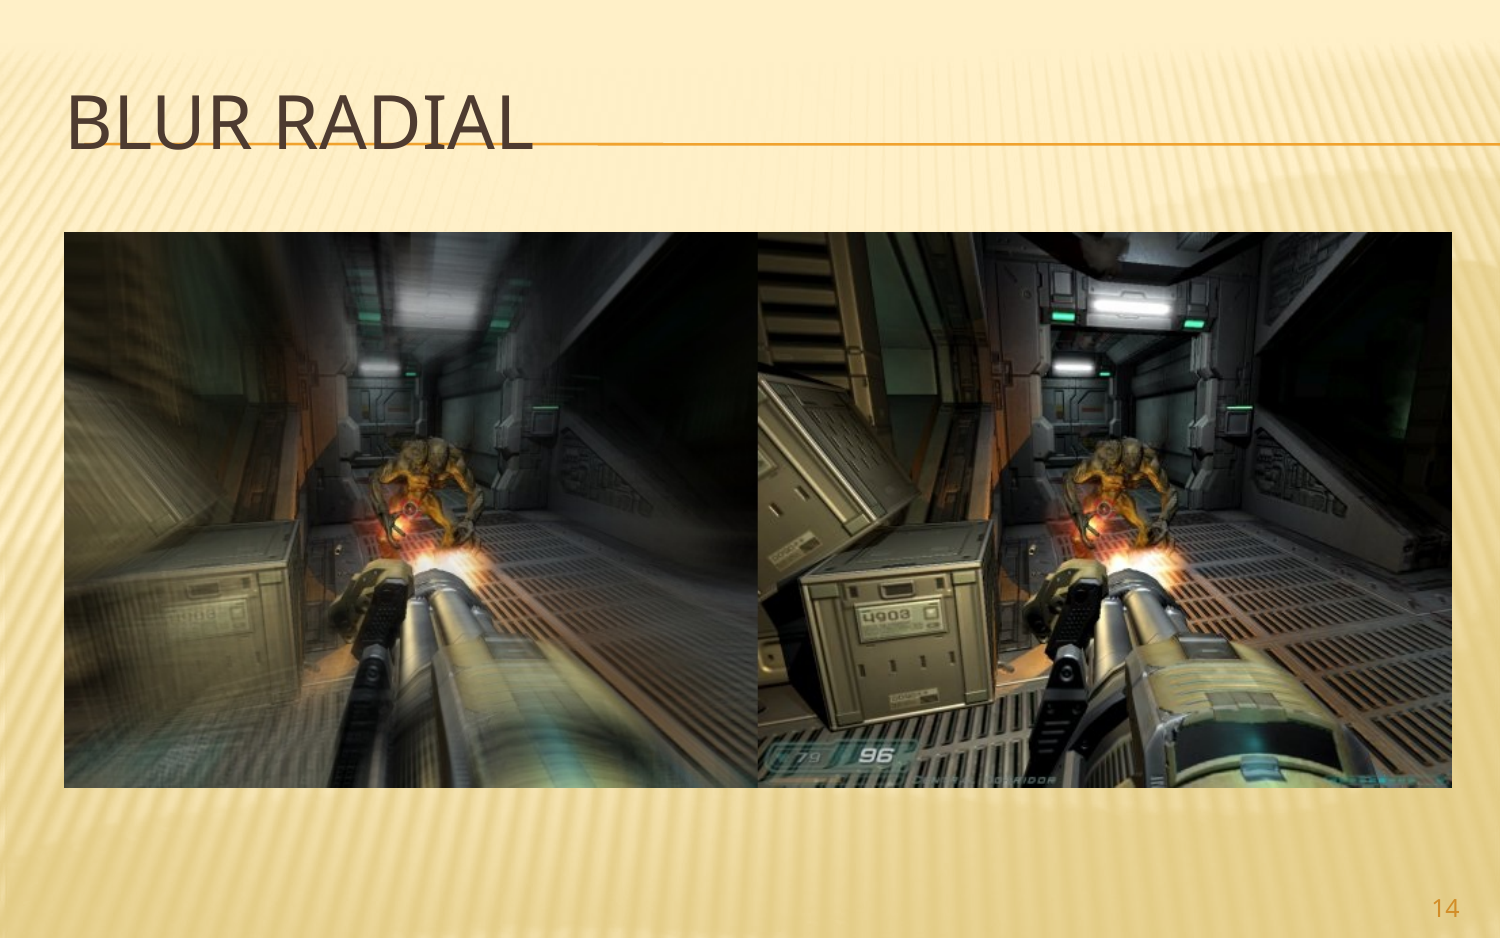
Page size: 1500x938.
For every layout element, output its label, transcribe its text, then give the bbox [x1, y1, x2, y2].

title Blur Radial [50, 62, 1475, 177]
picture [64, 232, 1452, 788]
slide_number 14 [1350, 885, 1475, 919]
